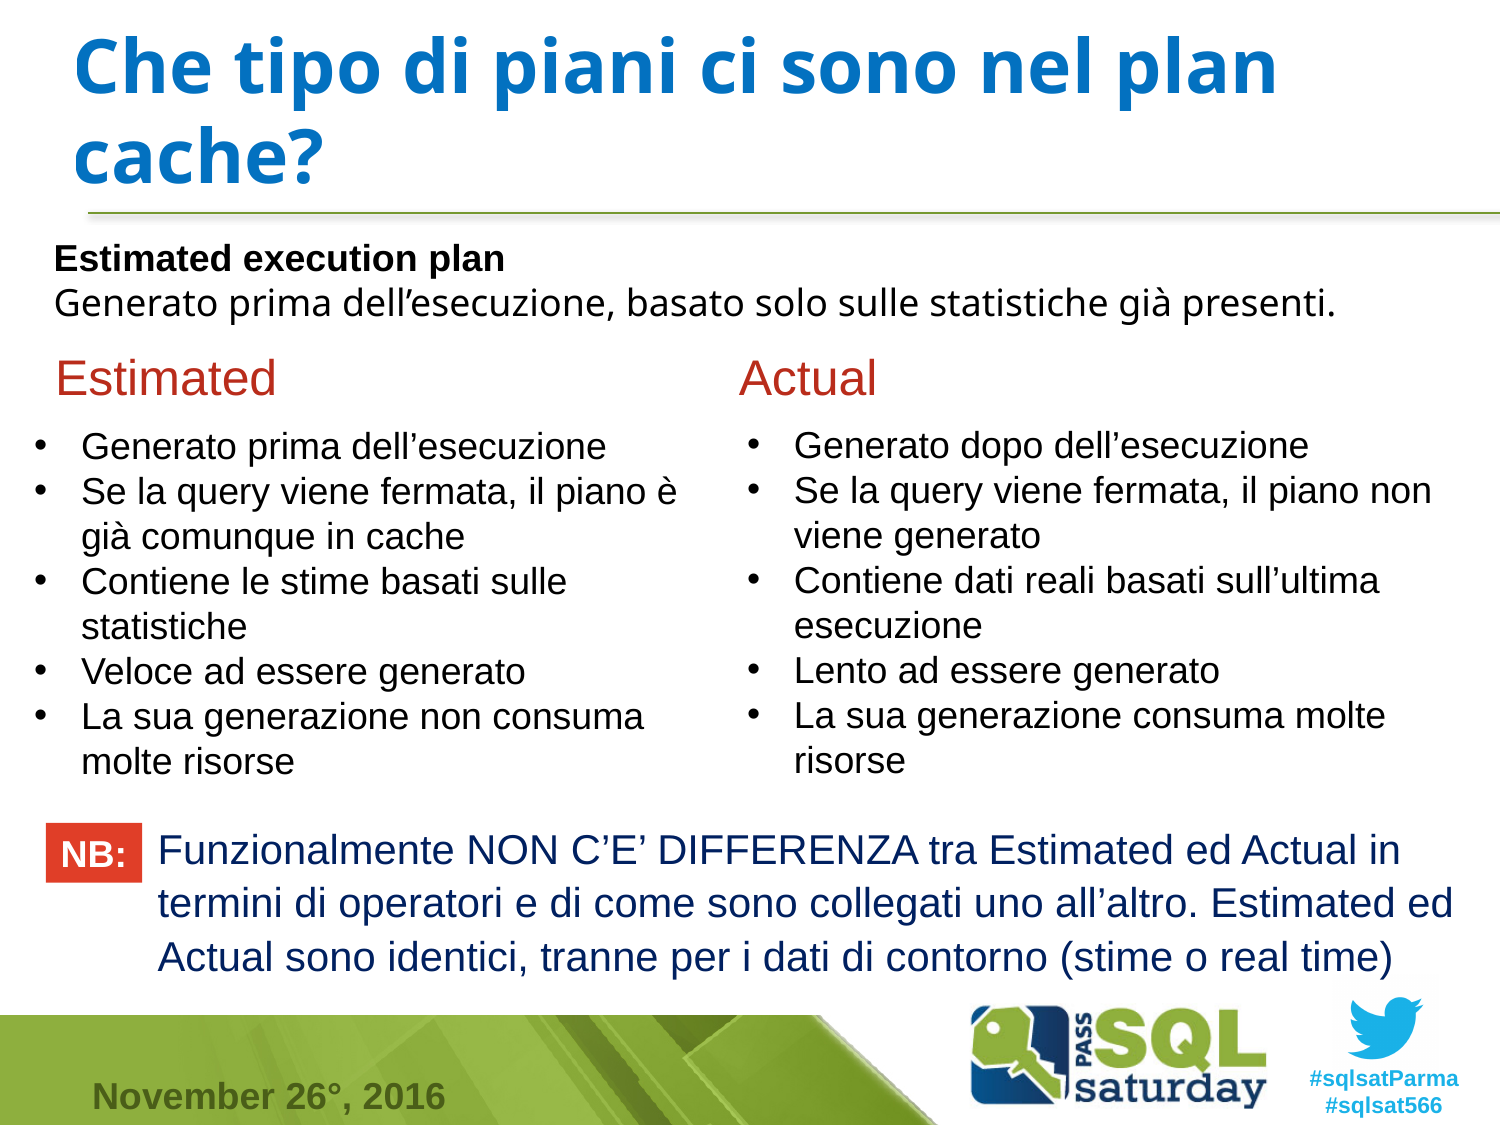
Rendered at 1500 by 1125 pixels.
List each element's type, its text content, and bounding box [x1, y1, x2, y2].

title Che tipo di piani ci sono nel plan cache? [57, 58, 1500, 159]
text_box Actual [723, 337, 907, 413]
picture [1332, 987, 1439, 1082]
text_box Estimated [40, 337, 303, 413]
text_box Generato prima dell’esecuzione Se la query viene fermata, il piano è già comunque in cache Contiene le stime basati sulle statistiche Veloce ad essere generato La sua generazione non consuma molte risorse [19, 414, 730, 835]
text_box NB: [45, 822, 143, 883]
text_box Estimated execution plan Generato prima dell’esecuzione, basato solo sulle statistiche già presenti. [38, 226, 1483, 332]
text_box Funzionalmente NON C’E’ DIFFERENZA tra Estimated ed Actual in termini di operatori e di come sono collegati uno all’altro. Estimated ed Actual sono identici, tranne per i dati di contorno (stime o real time) [142, 811, 1488, 987]
picture [0, 987, 1282, 1125]
text_box Generato dopo dell’esecuzione Se la query viene fermata, il piano non viene generato Contiene dati reali basati sull’ultima esecuzione Lento ad essere generato La sua generazione consuma molte risorse [732, 413, 1483, 833]
